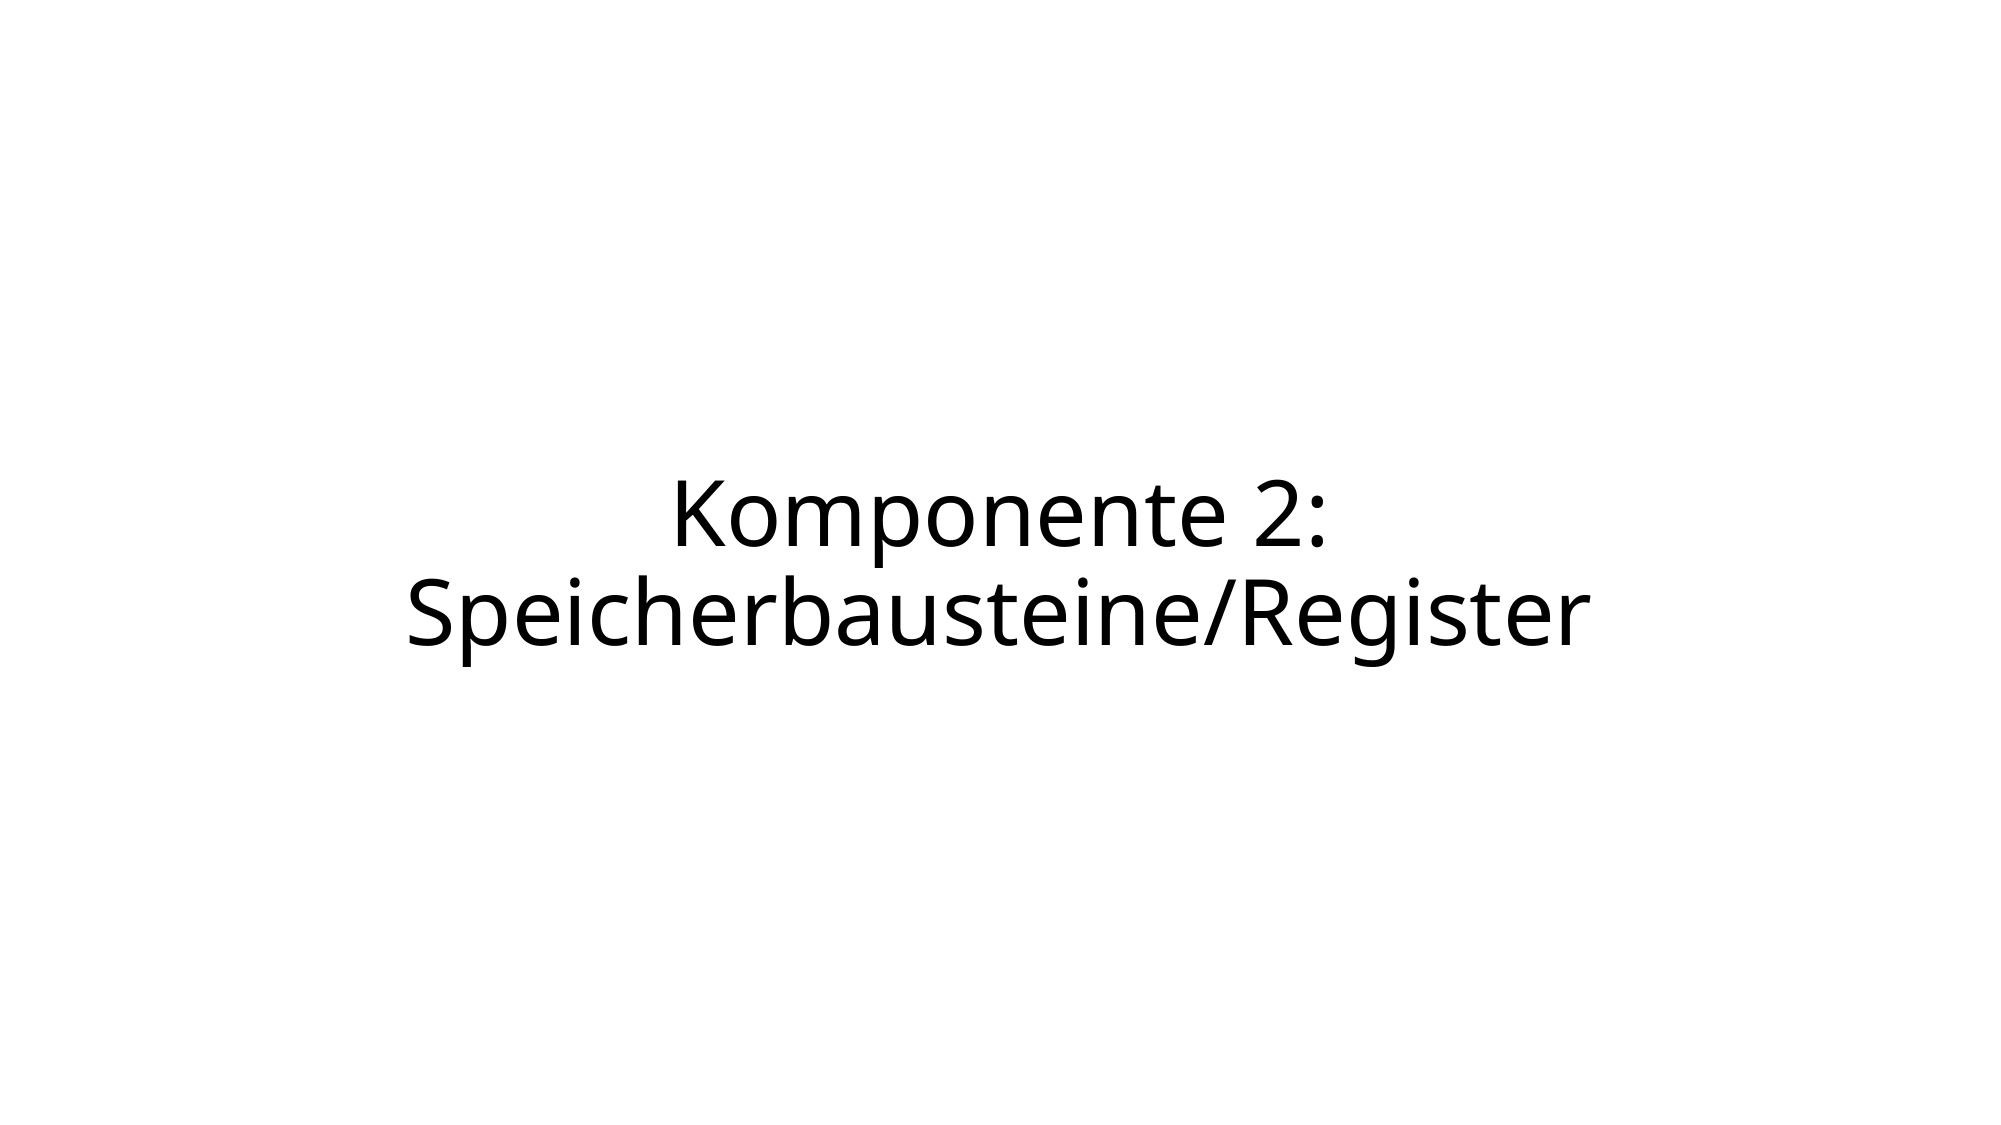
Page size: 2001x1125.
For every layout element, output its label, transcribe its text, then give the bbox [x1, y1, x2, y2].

title Komponente 2: Speicherbausteine/Register [137, 59, 1863, 1072]
